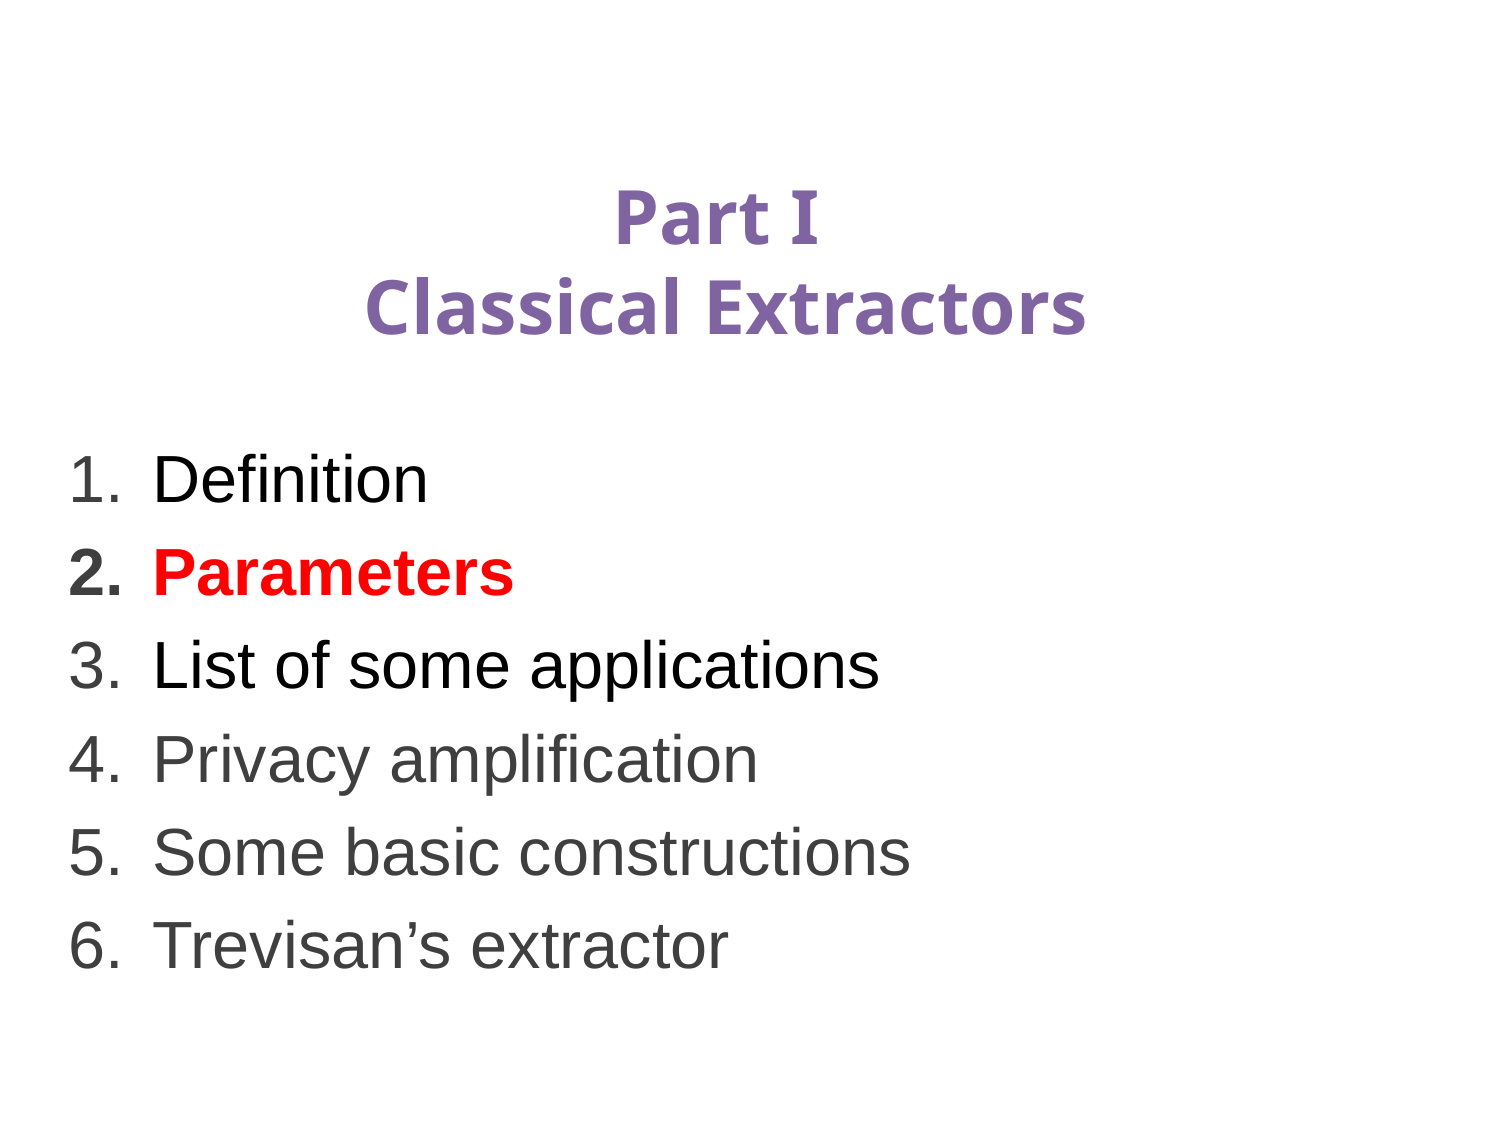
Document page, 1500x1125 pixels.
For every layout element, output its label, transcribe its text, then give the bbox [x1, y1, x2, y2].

text_box Definition Parameters List of some applications Privacy amplification Some basic constructions Trevisan’s extractor [53, 420, 1471, 1035]
title Part I Classical Extractors [88, 157, 1364, 361]
